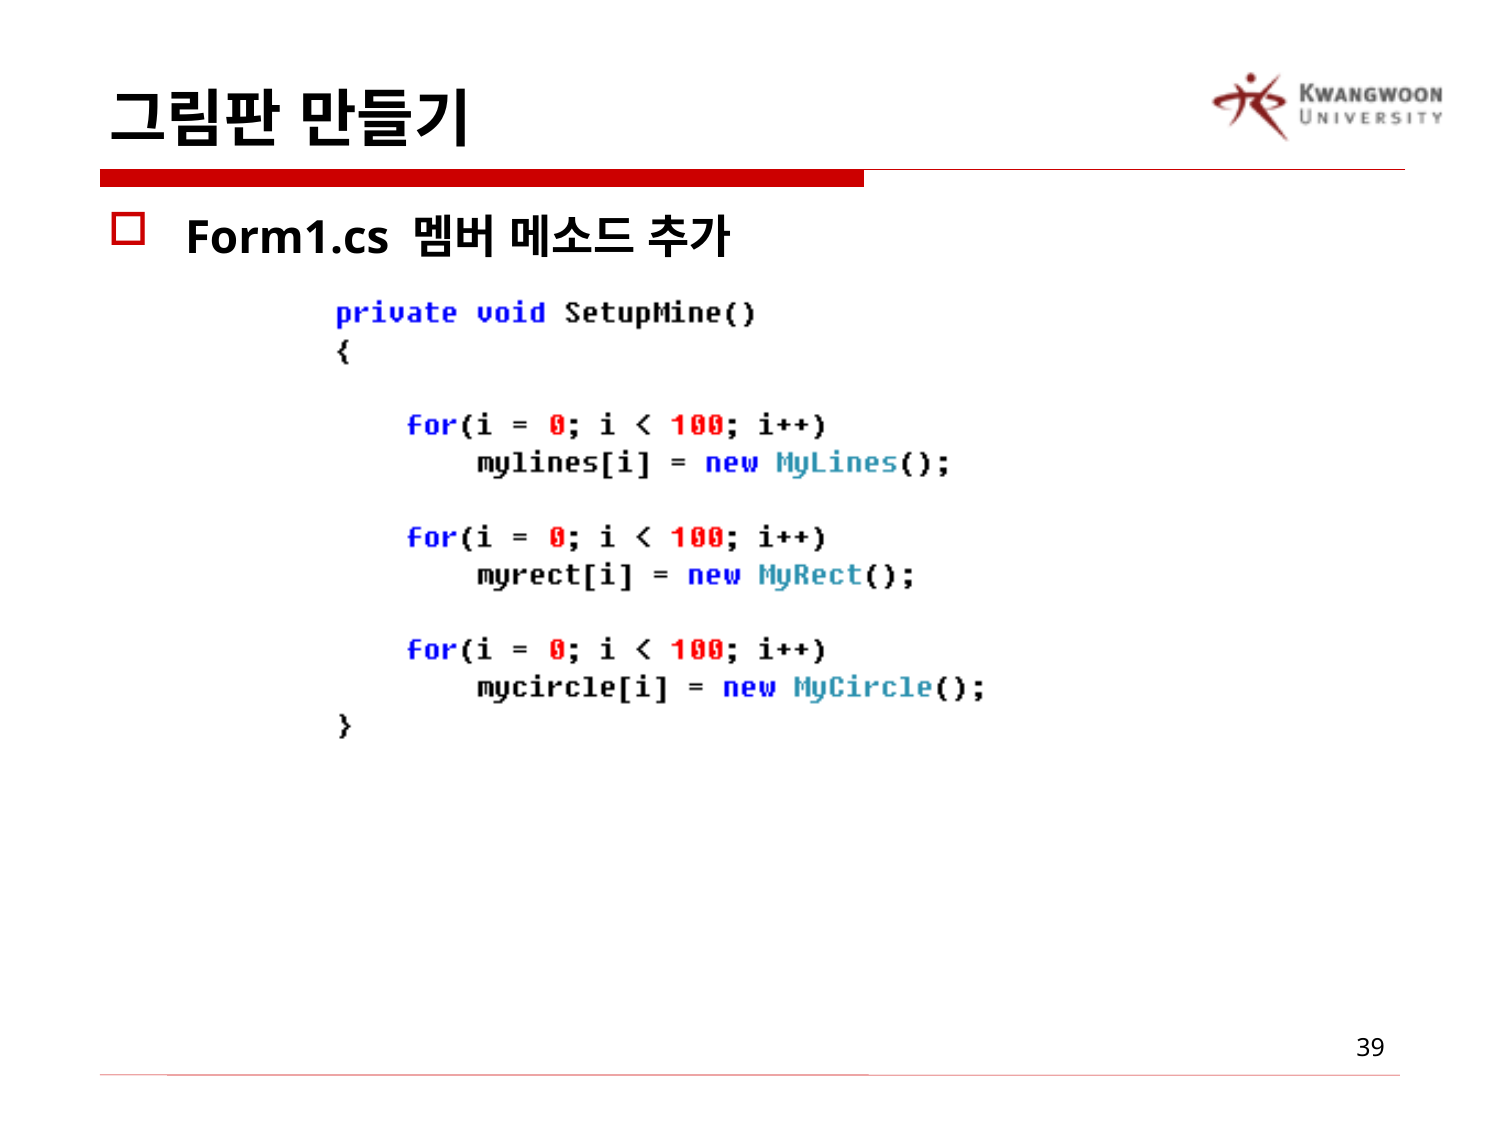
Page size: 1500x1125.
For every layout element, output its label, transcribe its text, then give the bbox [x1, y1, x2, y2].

picture [1407, 62, 1471, 153]
list Form1.cs 멤버 메소드 추가 [92, 199, 1406, 988]
slide_number 39 [1074, 1024, 1401, 1103]
title 그림판 만들기 [93, 49, 1407, 163]
picture [316, 292, 1055, 751]
